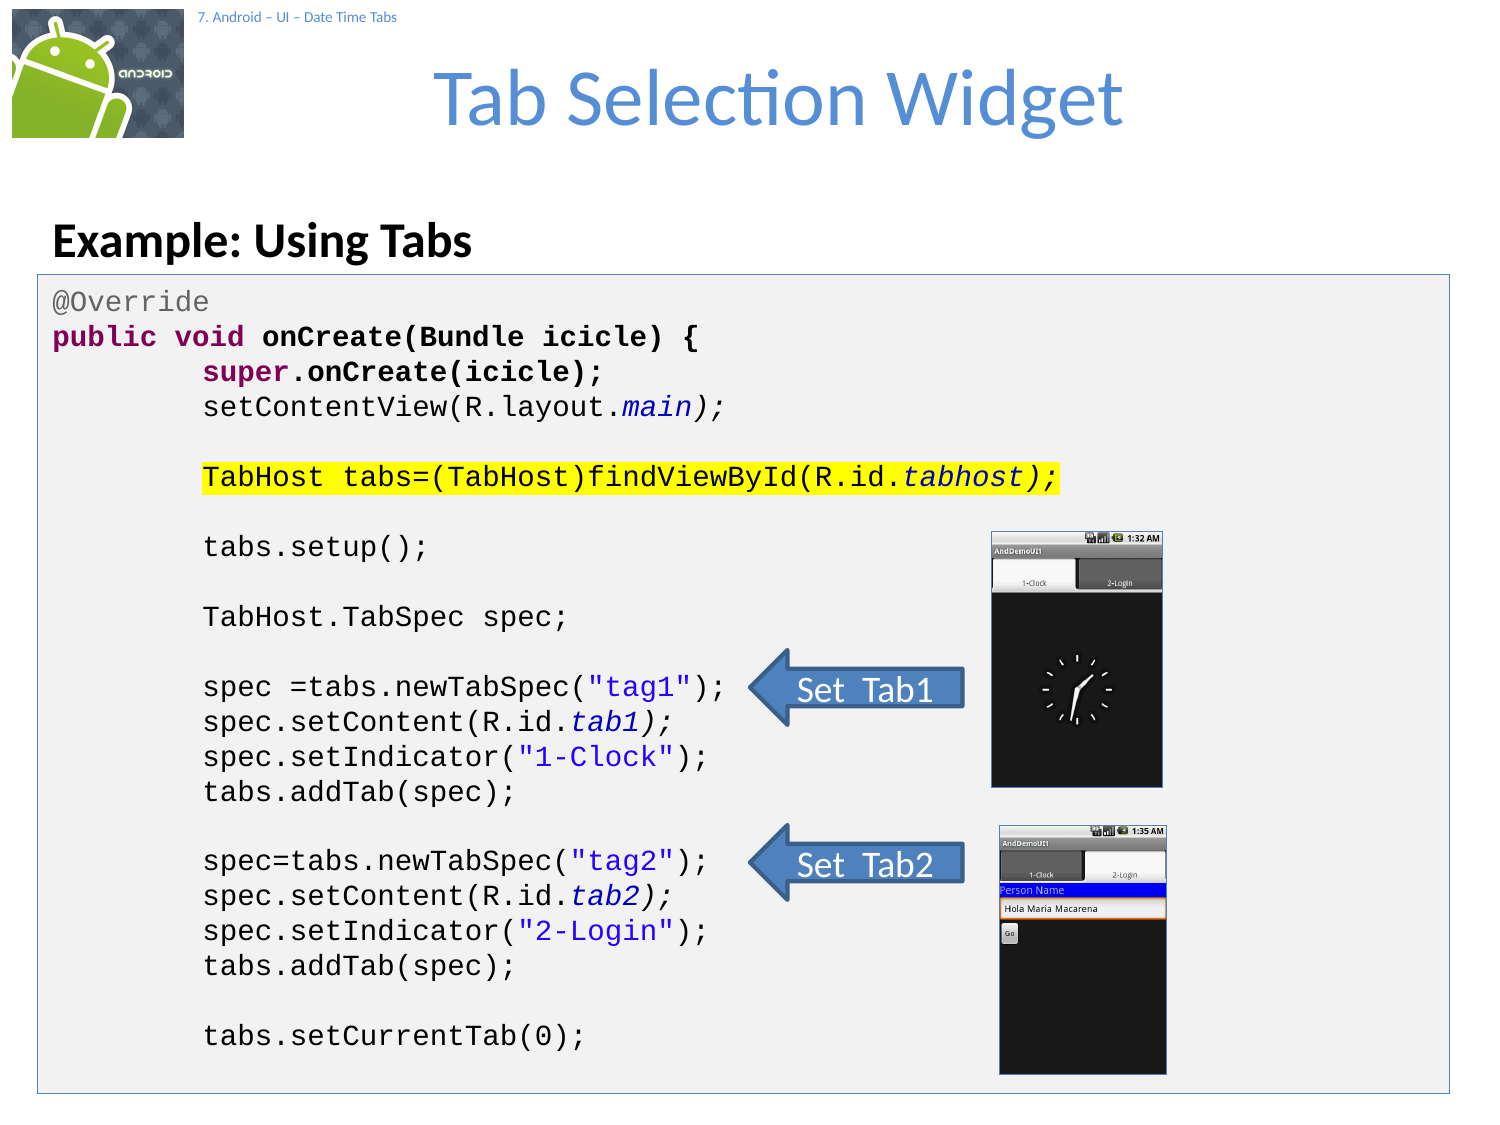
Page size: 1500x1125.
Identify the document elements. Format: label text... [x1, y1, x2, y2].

text_box Set Tab1 [747, 648, 965, 727]
text_box @Override public void onCreate(Bundle icicle) { super.onCreate(icicle); setContentView(R.layout.main); TabHost tabs=(TabHost)findViewById(R.id.tabhost); tabs.setup(); TabHost.TabSpec spec; spec =tabs.newTabSpec("tag1"); spec.setContent(R.id.tab1); spec.setIndicator("1-Clock"); tabs.addTab(spec); spec=tabs.newTabSpec("tag2"); spec.setContent(R.id.tab2); spec.setIndicator("2-Login"); tabs.addTab(spec); tabs.setCurrentTab(0); [37, 274, 1450, 1094]
text_box Set Tab2 [747, 823, 965, 902]
picture [12, 9, 184, 138]
picture [999, 824, 1167, 1076]
picture [991, 530, 1163, 788]
text_box 18 [1074, 1094, 1425, 1103]
text_box Example: Using Tabs [37, 199, 1438, 274]
text_box 7. Android – UI – Date Time Tabs Tab Selection Widget [49, 7, 1400, 150]
